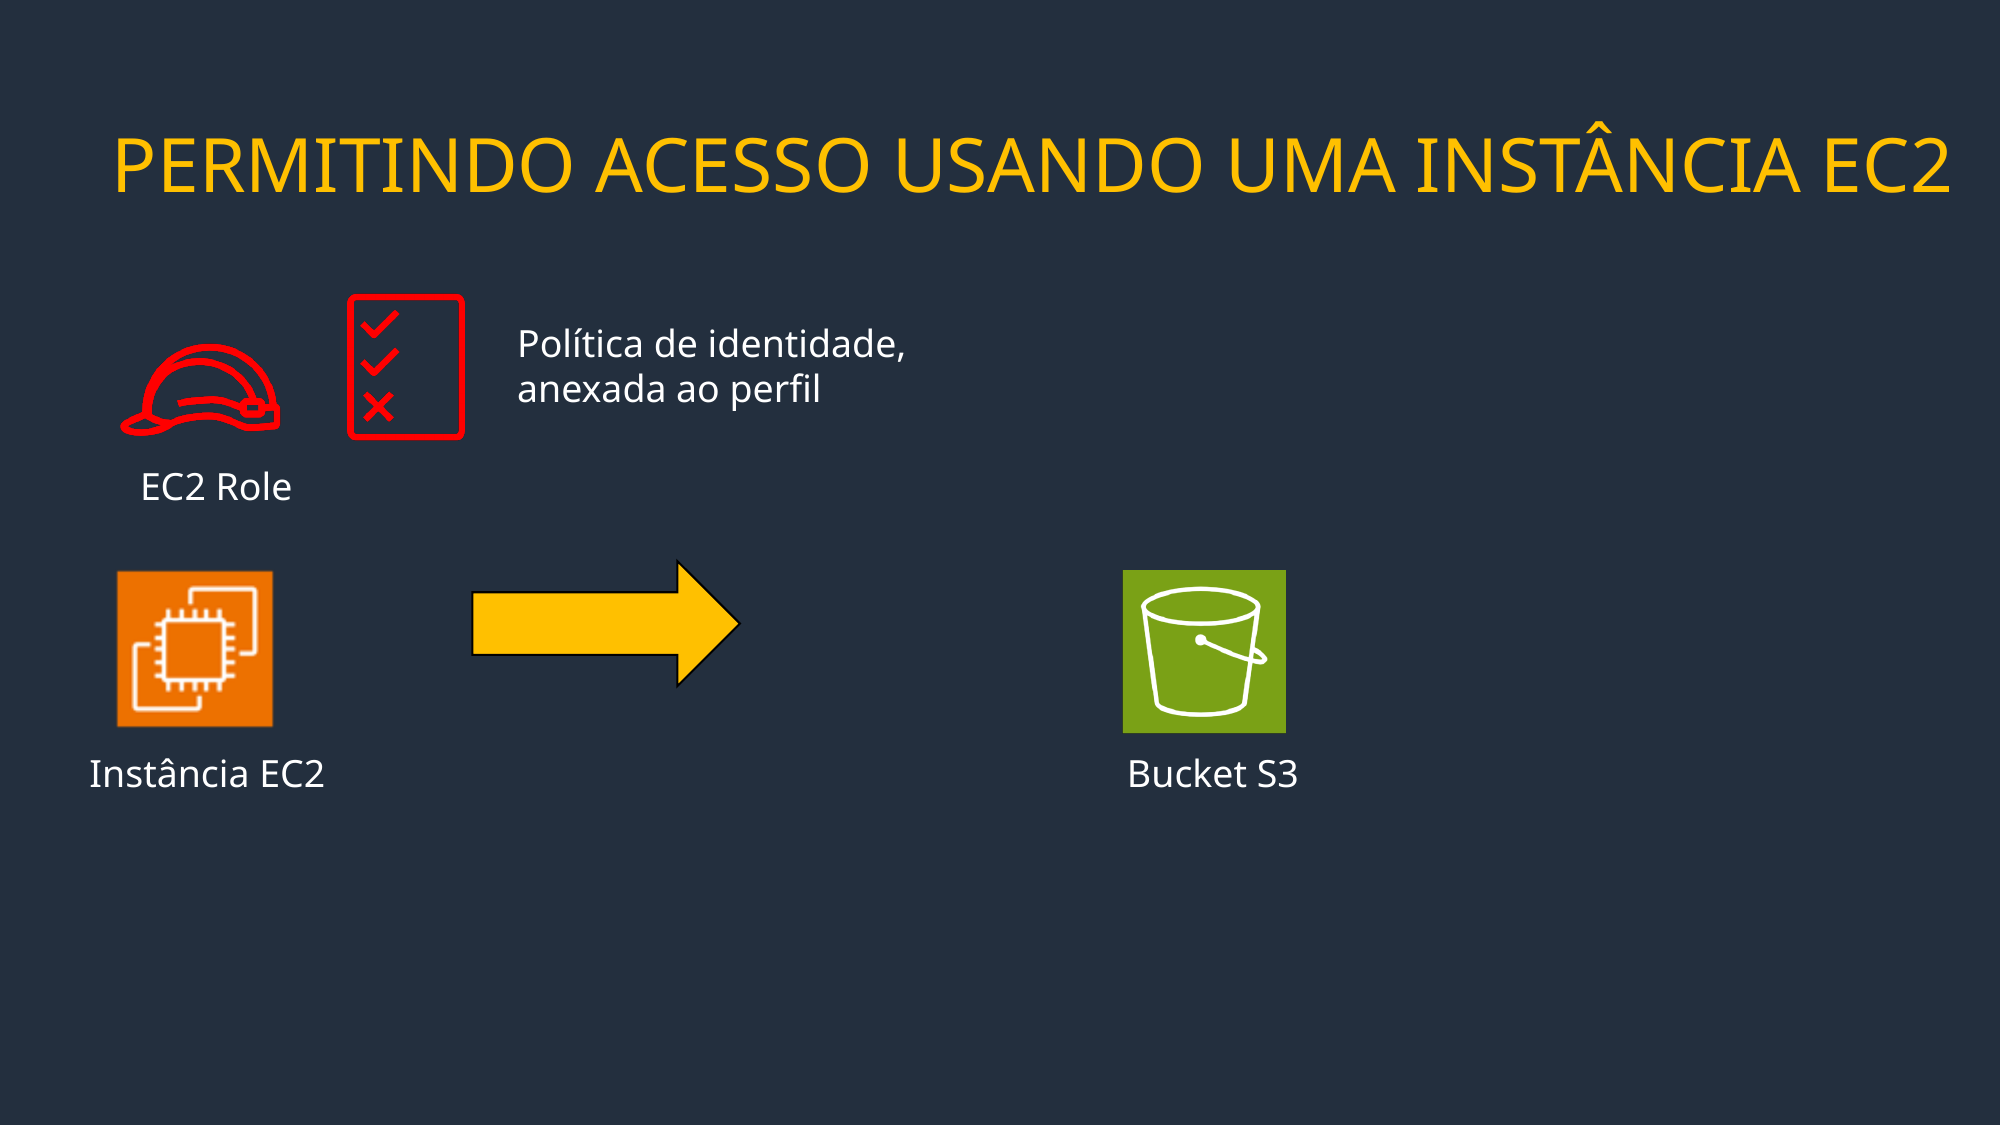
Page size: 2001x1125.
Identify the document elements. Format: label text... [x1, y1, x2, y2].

picture [96, 550, 295, 749]
title Permitindo acesso usando uma instância EC2 [96, 59, 1977, 278]
picture [327, 273, 483, 459]
text_box Instância EC2 [74, 742, 358, 803]
text_box Política de identidade, anexada ao perfil [502, 312, 969, 418]
picture [96, 321, 302, 456]
text_box [471, 558, 742, 689]
text_box Bucket S3 [1112, 742, 1331, 803]
text_box EC2 Role [125, 455, 314, 515]
picture [1100, 548, 1308, 755]
